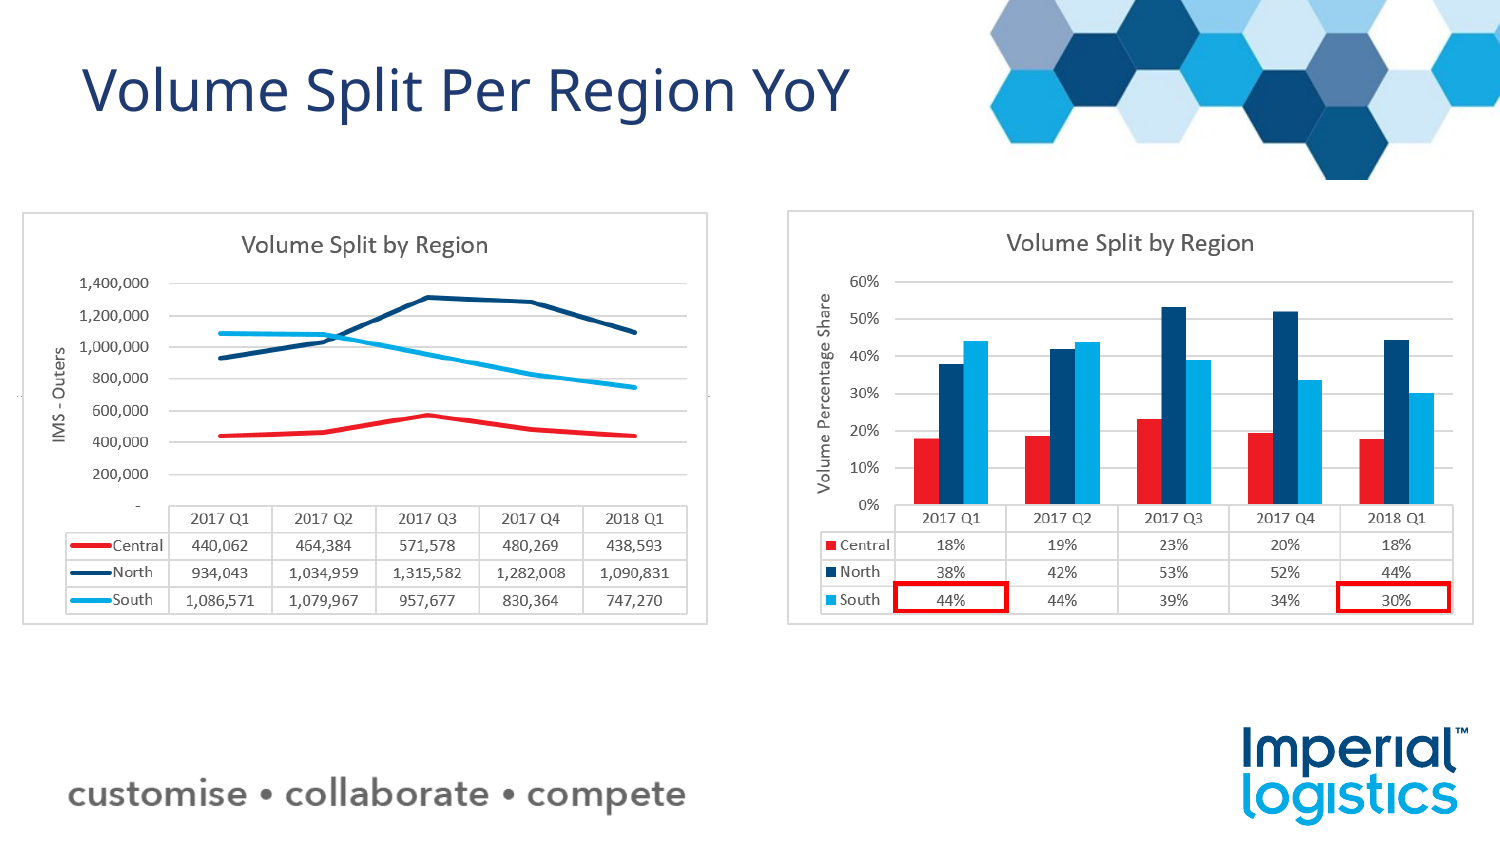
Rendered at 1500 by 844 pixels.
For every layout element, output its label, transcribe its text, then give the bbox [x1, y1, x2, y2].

title Volume Split Per Region YoY [67, 46, 881, 139]
picture [1243, 727, 1468, 826]
picture [785, 206, 1478, 628]
picture [17, 207, 710, 629]
picture [67, 769, 688, 826]
picture [1300, 789, 1317, 806]
picture [987, 0, 1500, 180]
